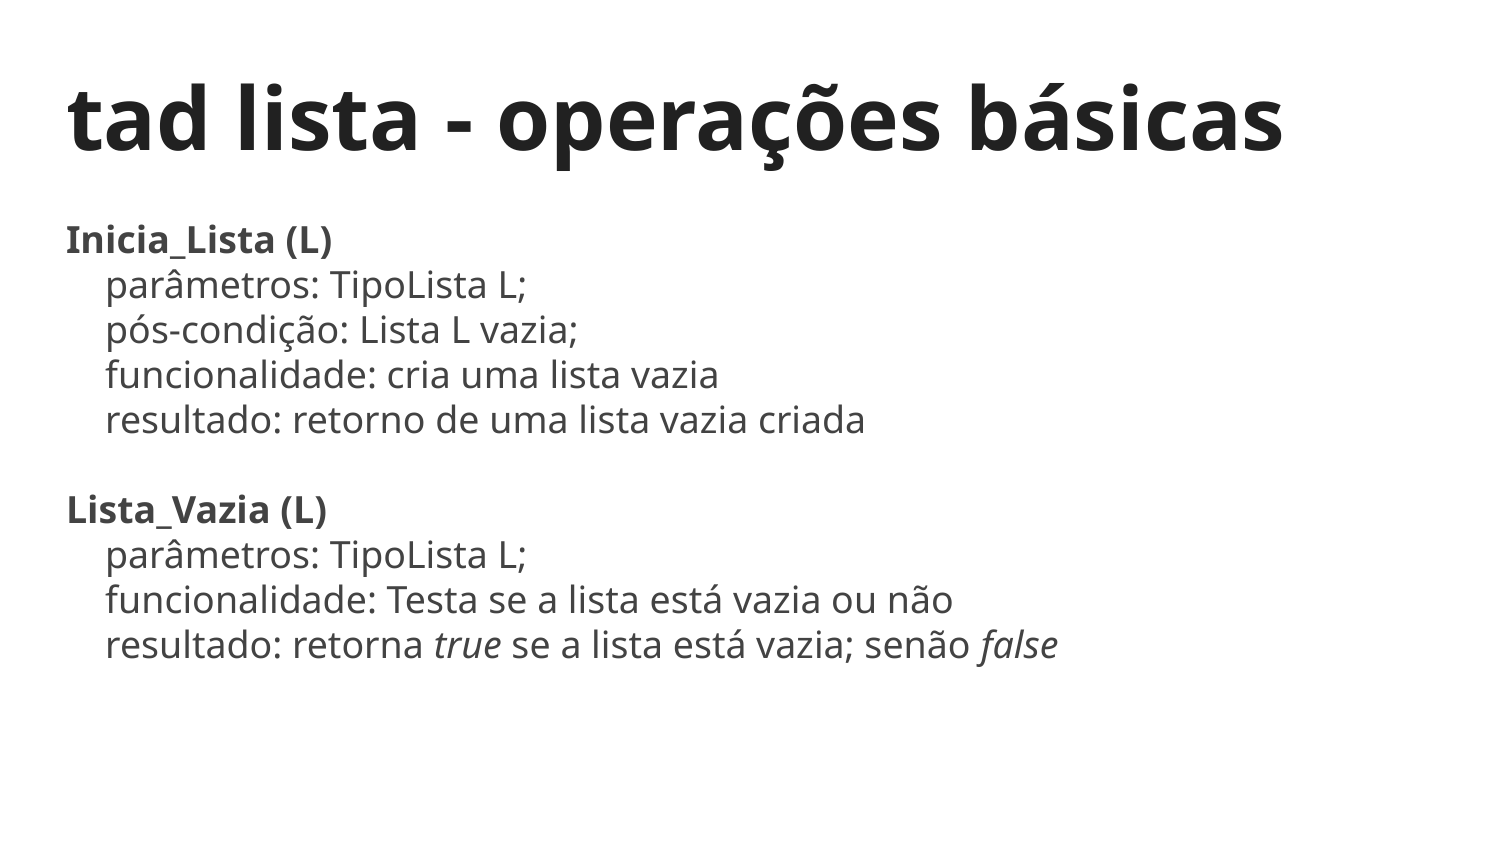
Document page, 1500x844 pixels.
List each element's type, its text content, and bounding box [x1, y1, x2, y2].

list Inicia_Lista (L) parâmetros: TipoLista L; pós-condição: Lista L vazia; funcionalidade: cria uma lista vazia resultado: retorno de uma lista vazia criada Lista_Vazia (L) parâmetros: TipoLista L; funcionalidade: Testa se a lista está vazia ou não resultado: retorna true se a lista está vazia; senão false [51, 201, 1449, 750]
title tad lista - operações básicas [51, 48, 1449, 180]
